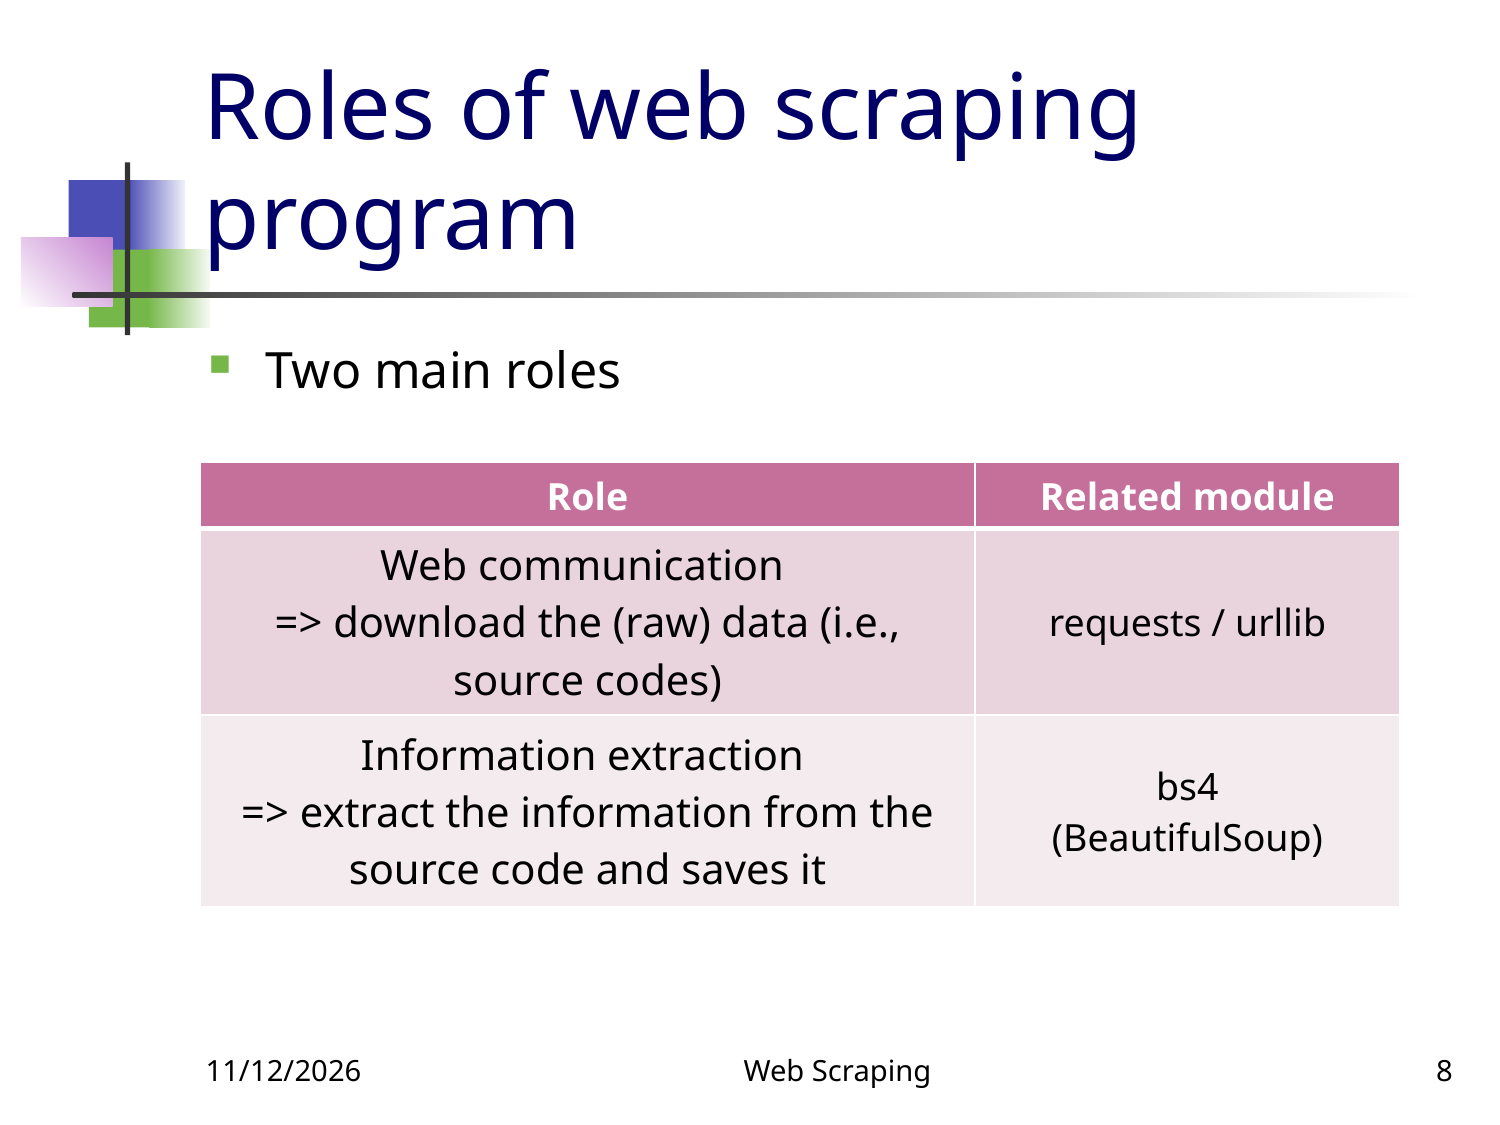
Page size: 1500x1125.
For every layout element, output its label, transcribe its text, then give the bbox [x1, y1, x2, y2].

table_cell Information extraction => extract the information from the source code and saves it [201, 716, 974, 906]
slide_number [190, 1024, 504, 1100]
table_cell bs4 (BeautifulSoup) [976, 716, 1399, 906]
list Two main roles [193, 331, 1469, 1006]
title Roles of web scraping program [188, 35, 1468, 275]
table_header Related module [976, 463, 1399, 526]
slide_number 8 [1155, 1024, 1468, 1100]
table_header Role [201, 463, 974, 526]
footer Web Scraping [600, 1024, 1075, 1100]
table_cell Web communication => download the (raw) data (i.e., source codes) [201, 531, 974, 714]
table_cell requests / urllib [976, 531, 1399, 714]
